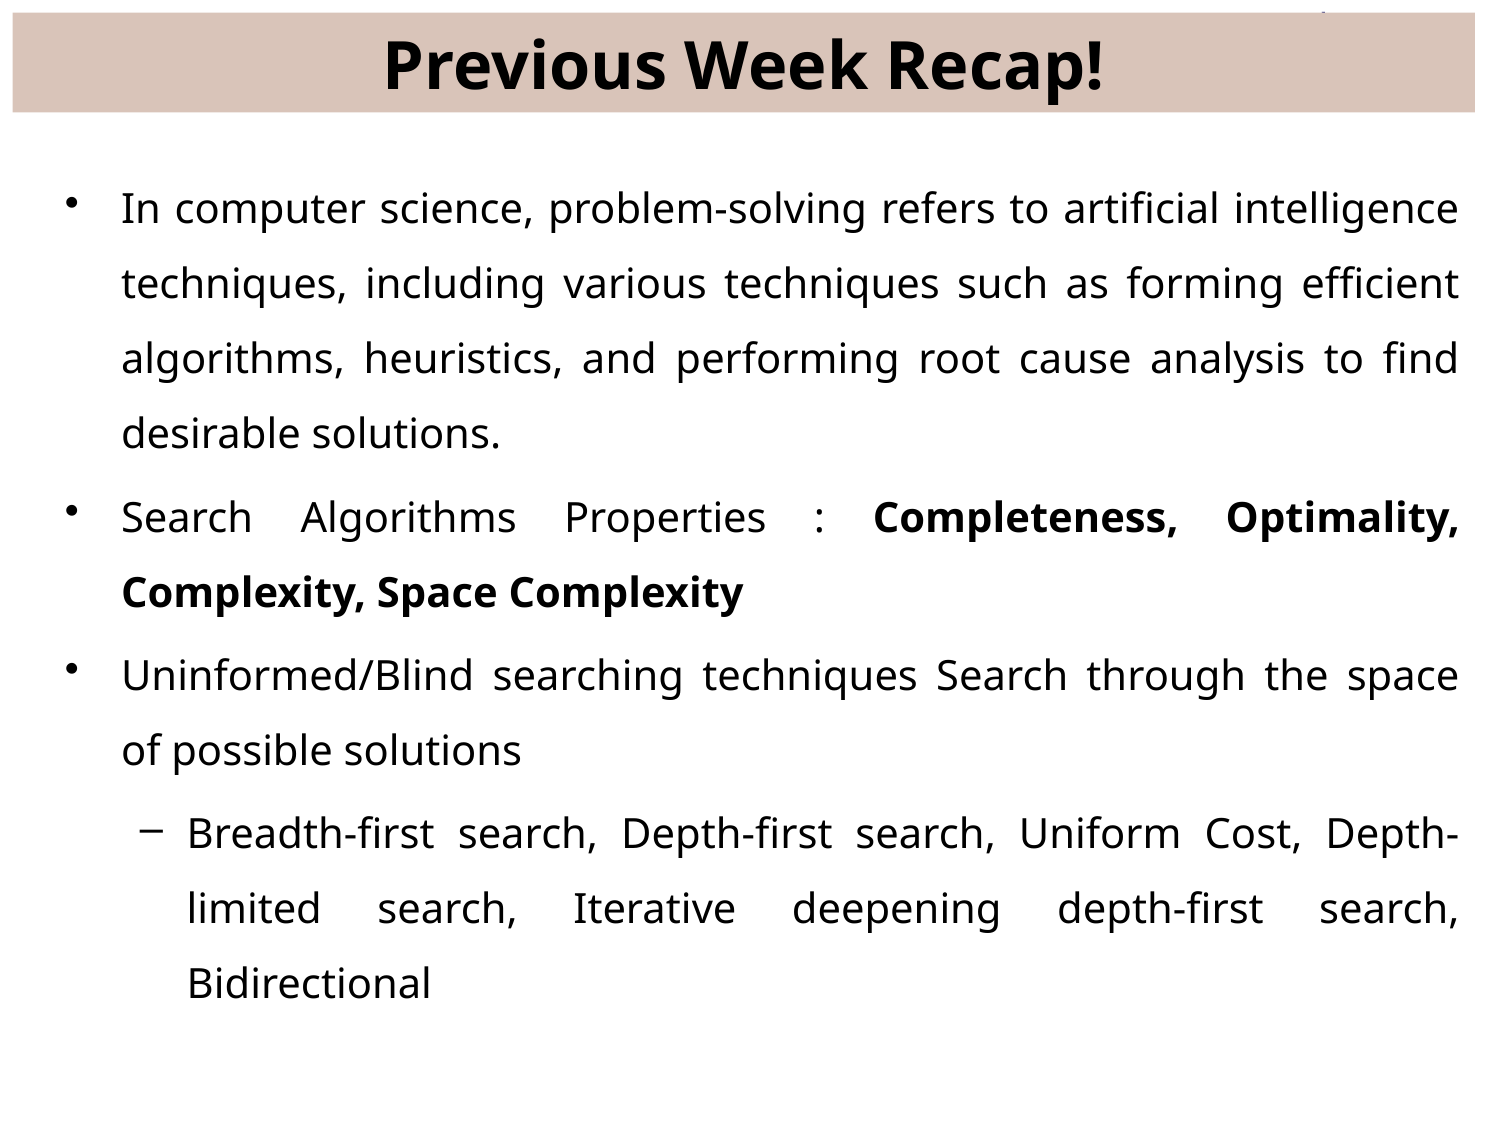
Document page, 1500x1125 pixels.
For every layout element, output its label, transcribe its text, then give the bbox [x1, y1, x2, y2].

title Previous Week Recap! [11, 11, 1476, 113]
list In computer science, problem-solving refers to artificial intelligence techniques, including various techniques such as forming efficient algorithms, heuristics, and performing root cause analysis to find desirable solutions. Search Algorithms Properties : Completeness, Optimality, Complexity, Space Complexity Uninformed/Blind searching techniques Search through the space of possible solutions Breadth-first search, Depth-first search, Uniform Cost, Depth-limited search, Iterative deepening depth-first search, Bidirectional [49, 149, 1476, 1088]
